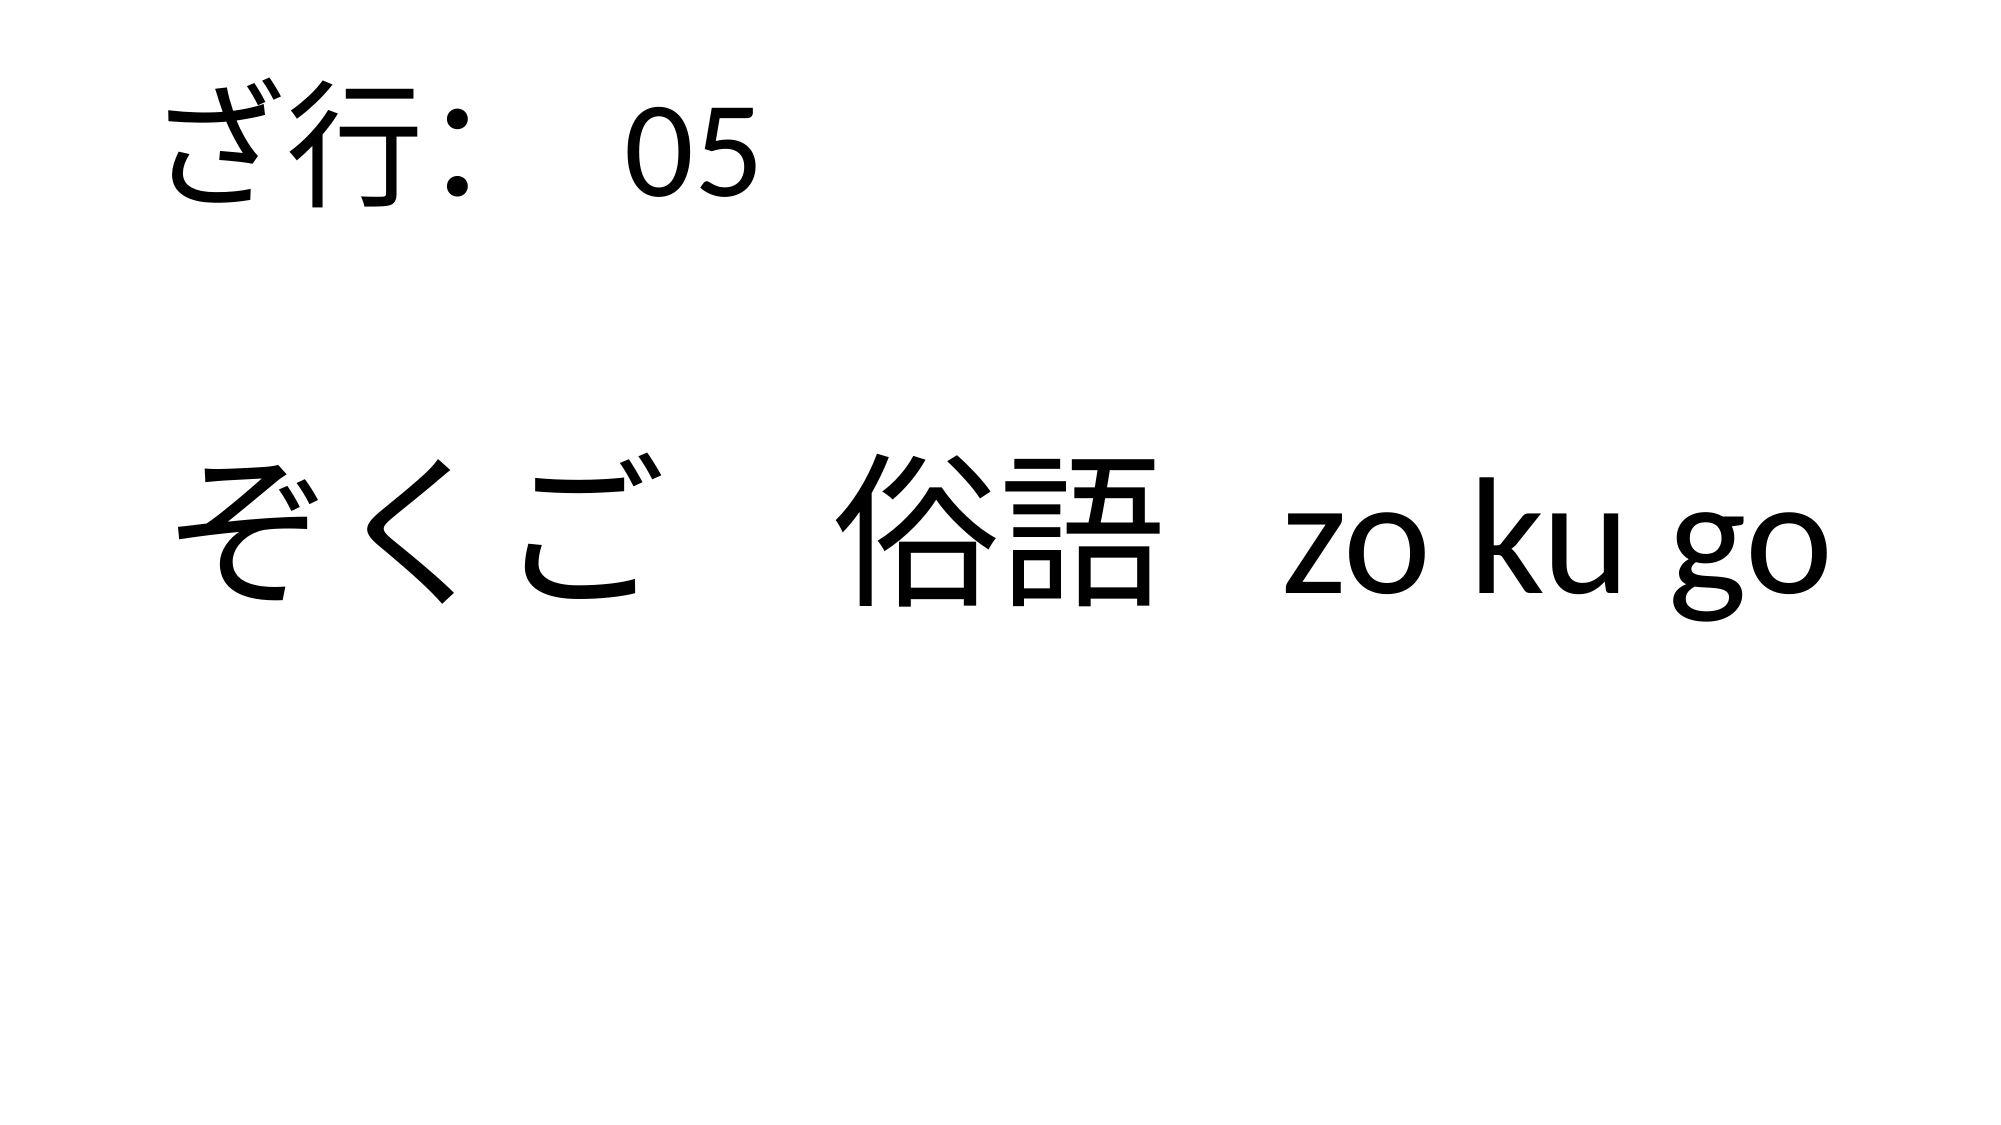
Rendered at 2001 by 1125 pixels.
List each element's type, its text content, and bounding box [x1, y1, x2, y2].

text_box ざ行： 05 [79, 77, 834, 228]
title ぞくご 俗語 zo ku go [137, 428, 1863, 652]
